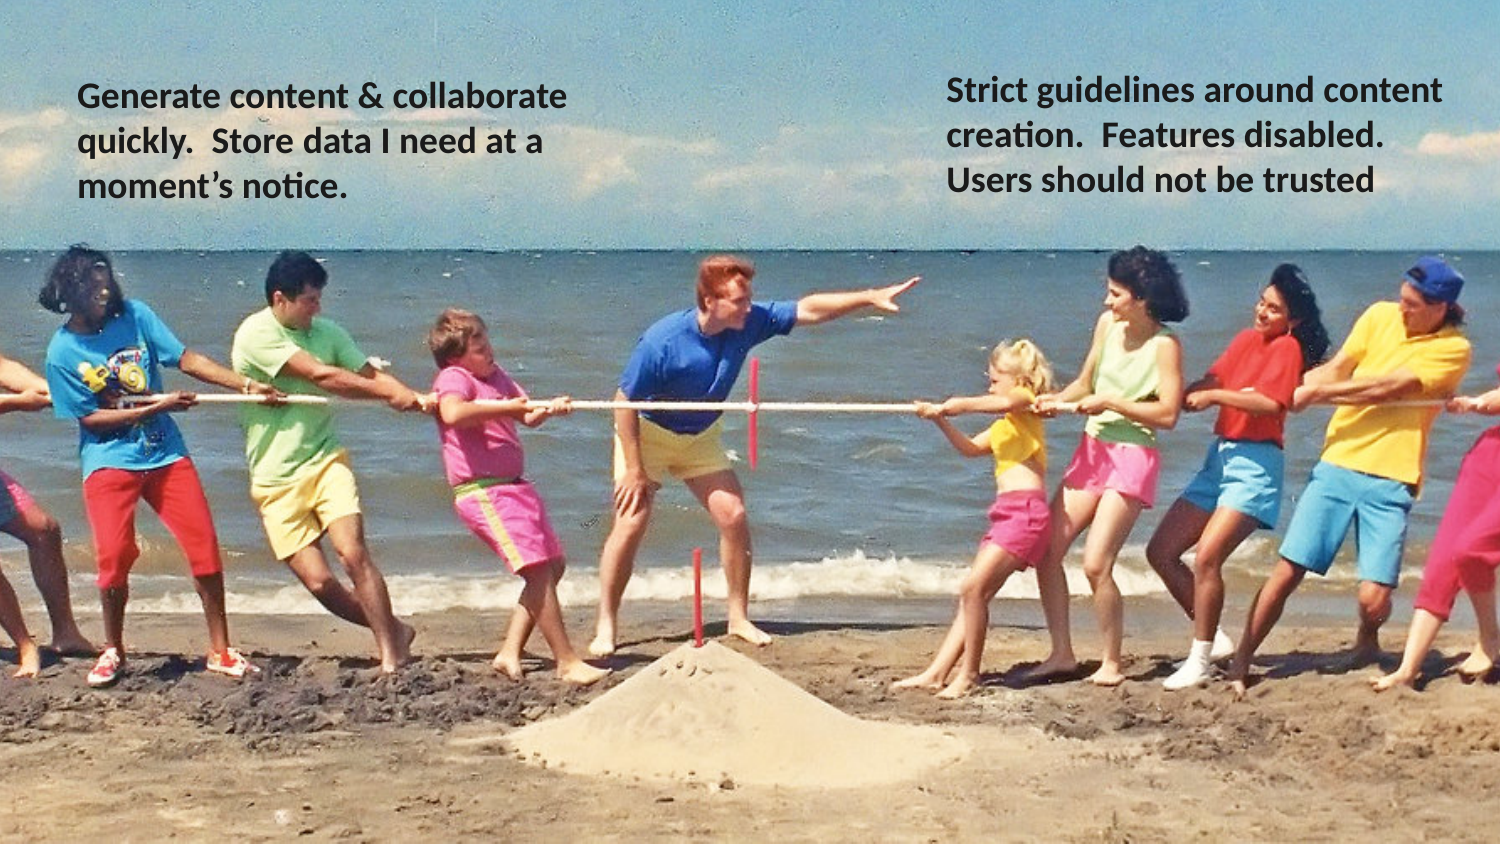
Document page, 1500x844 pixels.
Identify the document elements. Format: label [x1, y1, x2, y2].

list [0, 0, 1500, 844]
